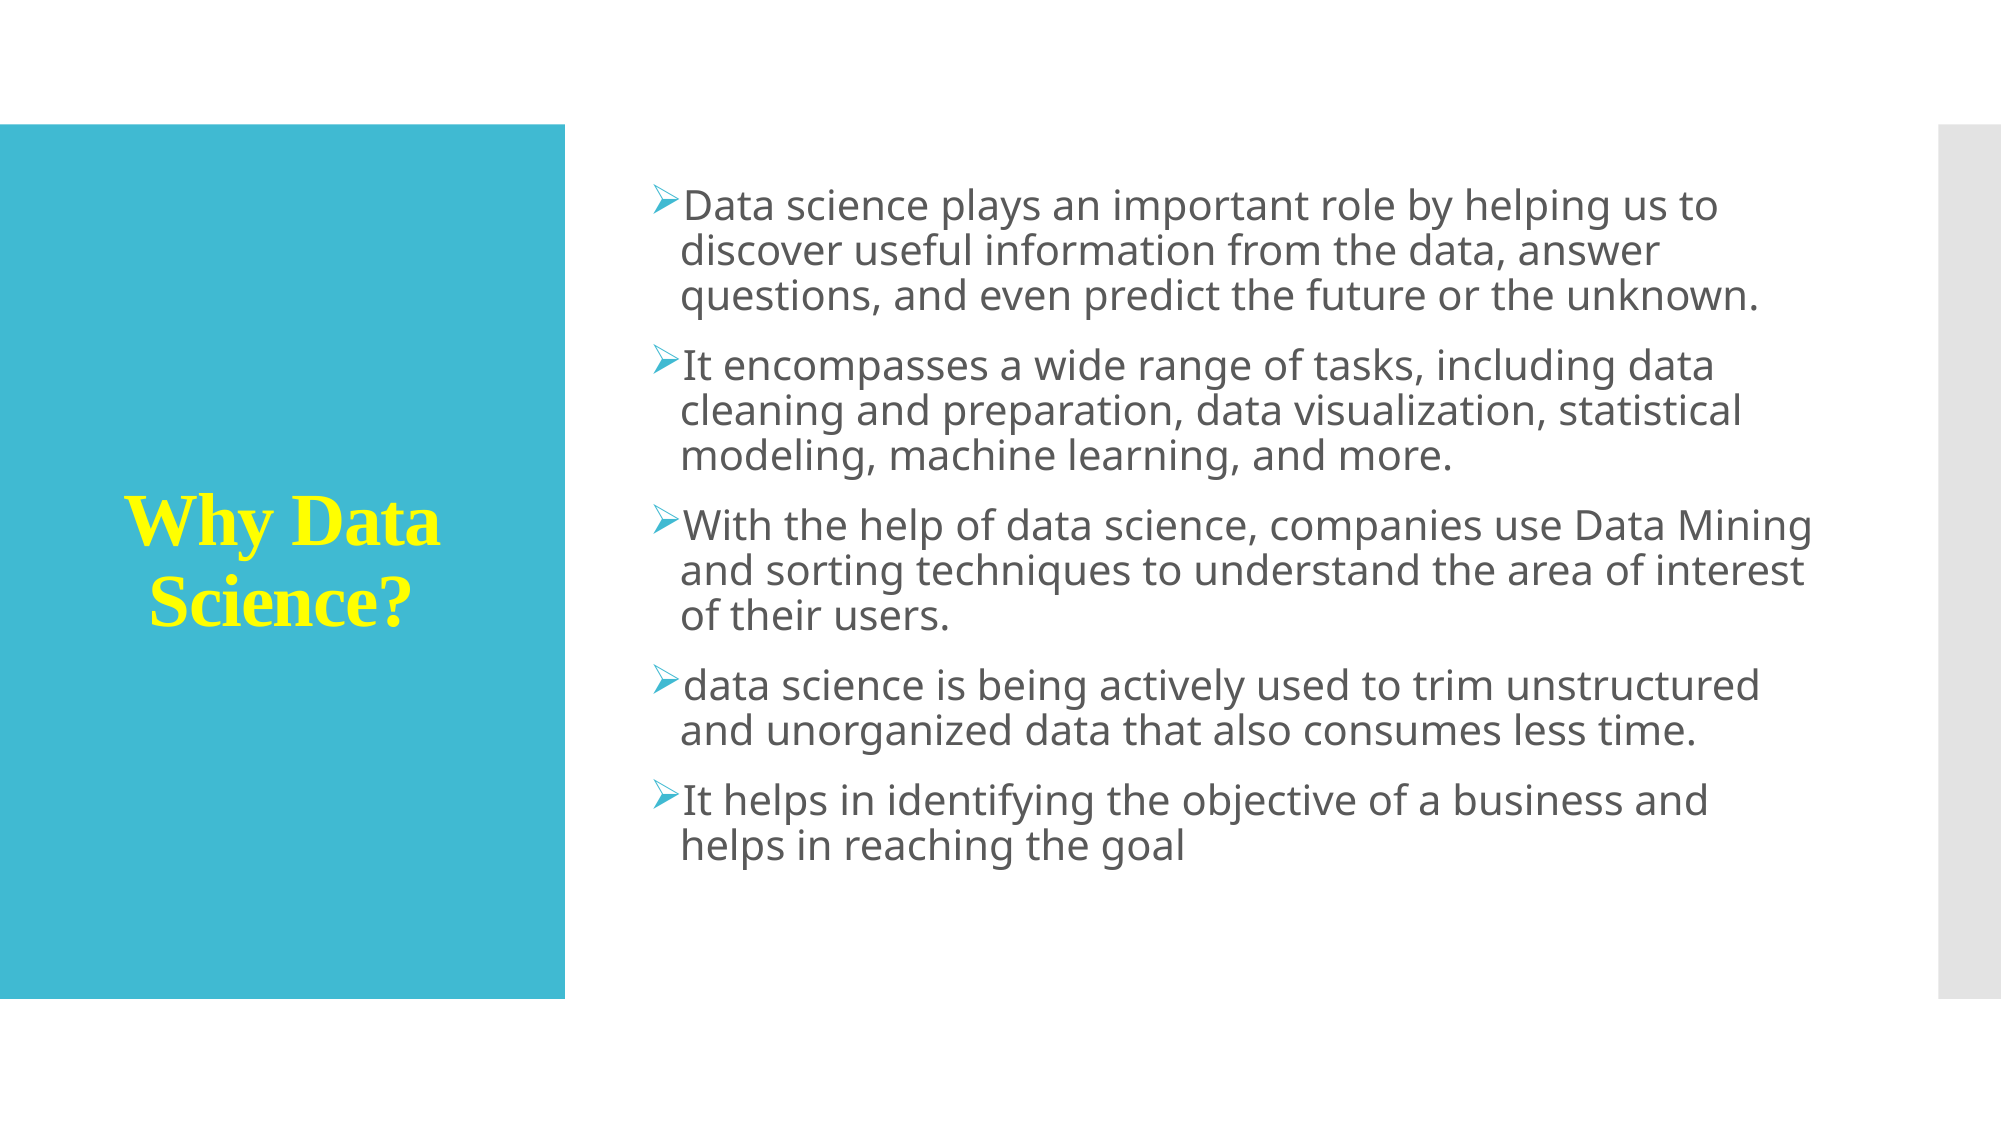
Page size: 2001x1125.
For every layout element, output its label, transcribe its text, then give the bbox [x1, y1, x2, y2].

title Why Data Science? [0, 184, 565, 940]
list Data science plays an important role by helping us to discover useful information from the data, answer questions, and even predict the future or the unknown. It encompasses a wide range of tasks, including data cleaning and preparation, data visualization, statistical modeling, machine learning, and more. With the help of data science, companies use Data Mining and sorting techniques to understand the area of interest of their users. data science is being actively used to trim unstructured and unorganized data that also consumes less time. It helps in identifying the objective of a business and helps in reaching the goal [634, 141, 1835, 982]
